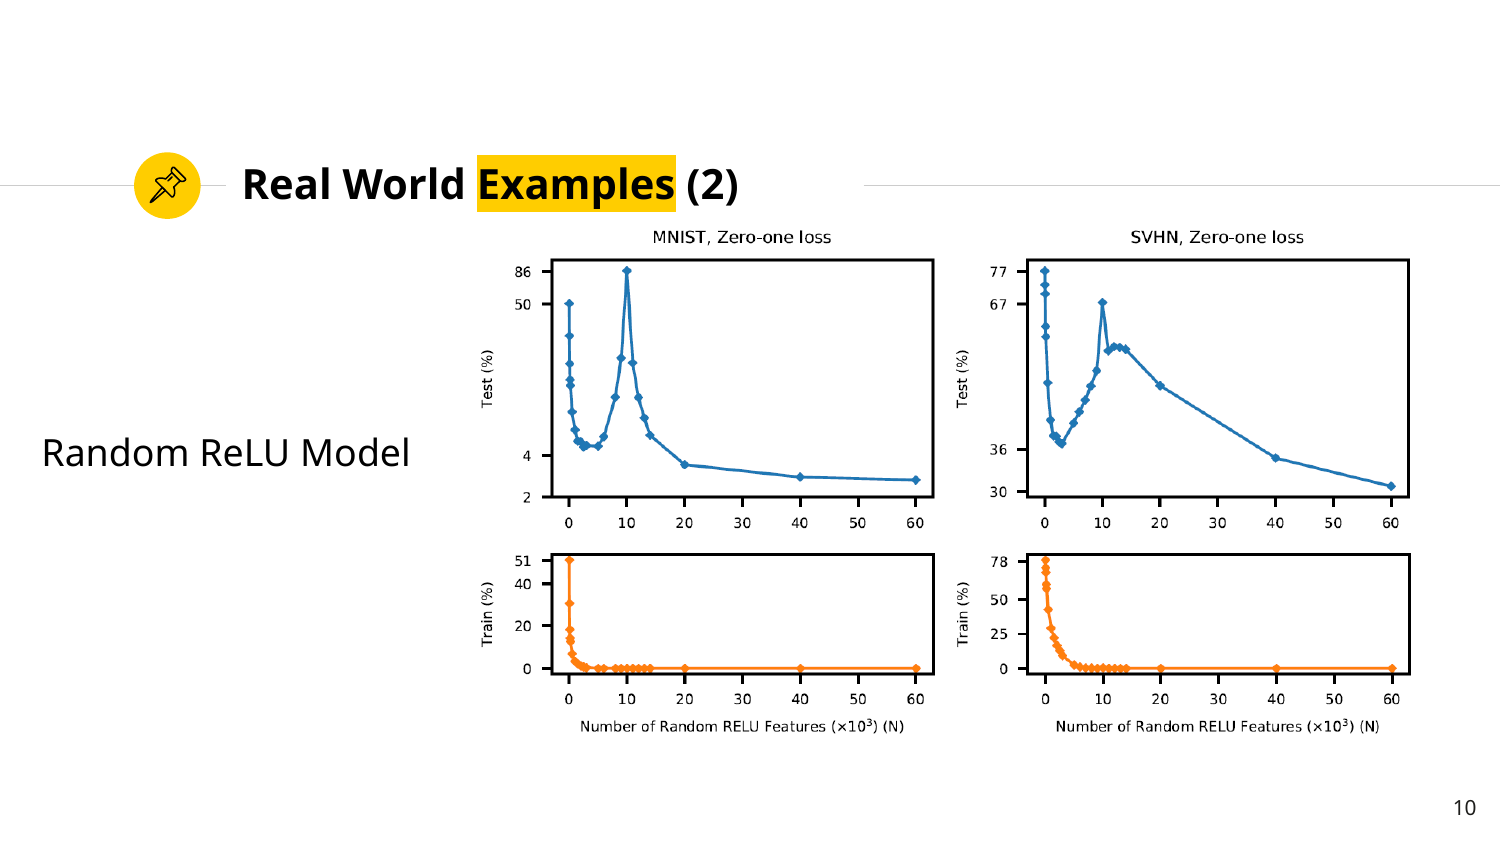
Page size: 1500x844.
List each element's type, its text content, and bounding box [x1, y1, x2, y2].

slide_number 10 [1401, 779, 1492, 844]
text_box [150, 166, 186, 203]
text_box Random ReLU Model [26, 421, 426, 482]
picture [459, 540, 1439, 745]
title Real World Examples (2) [226, 146, 863, 219]
picture [459, 218, 1438, 537]
